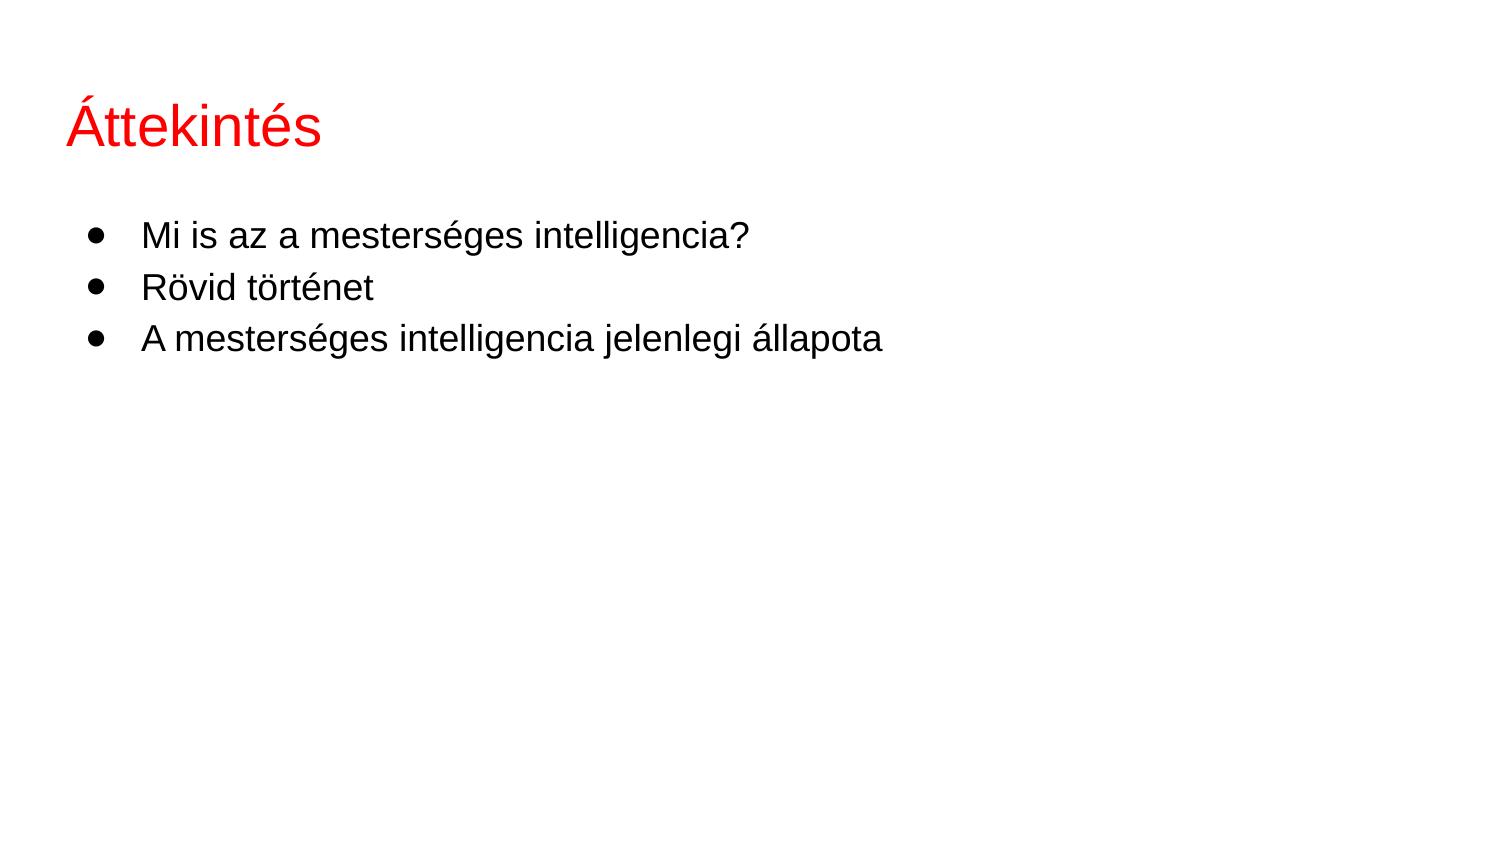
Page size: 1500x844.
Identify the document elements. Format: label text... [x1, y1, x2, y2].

list Mi is az a mesterséges intelligencia? Rövid történet A mesterséges intelligencia jelenlegi állapota [51, 189, 1449, 750]
title Áttekintés [51, 72, 1449, 167]
